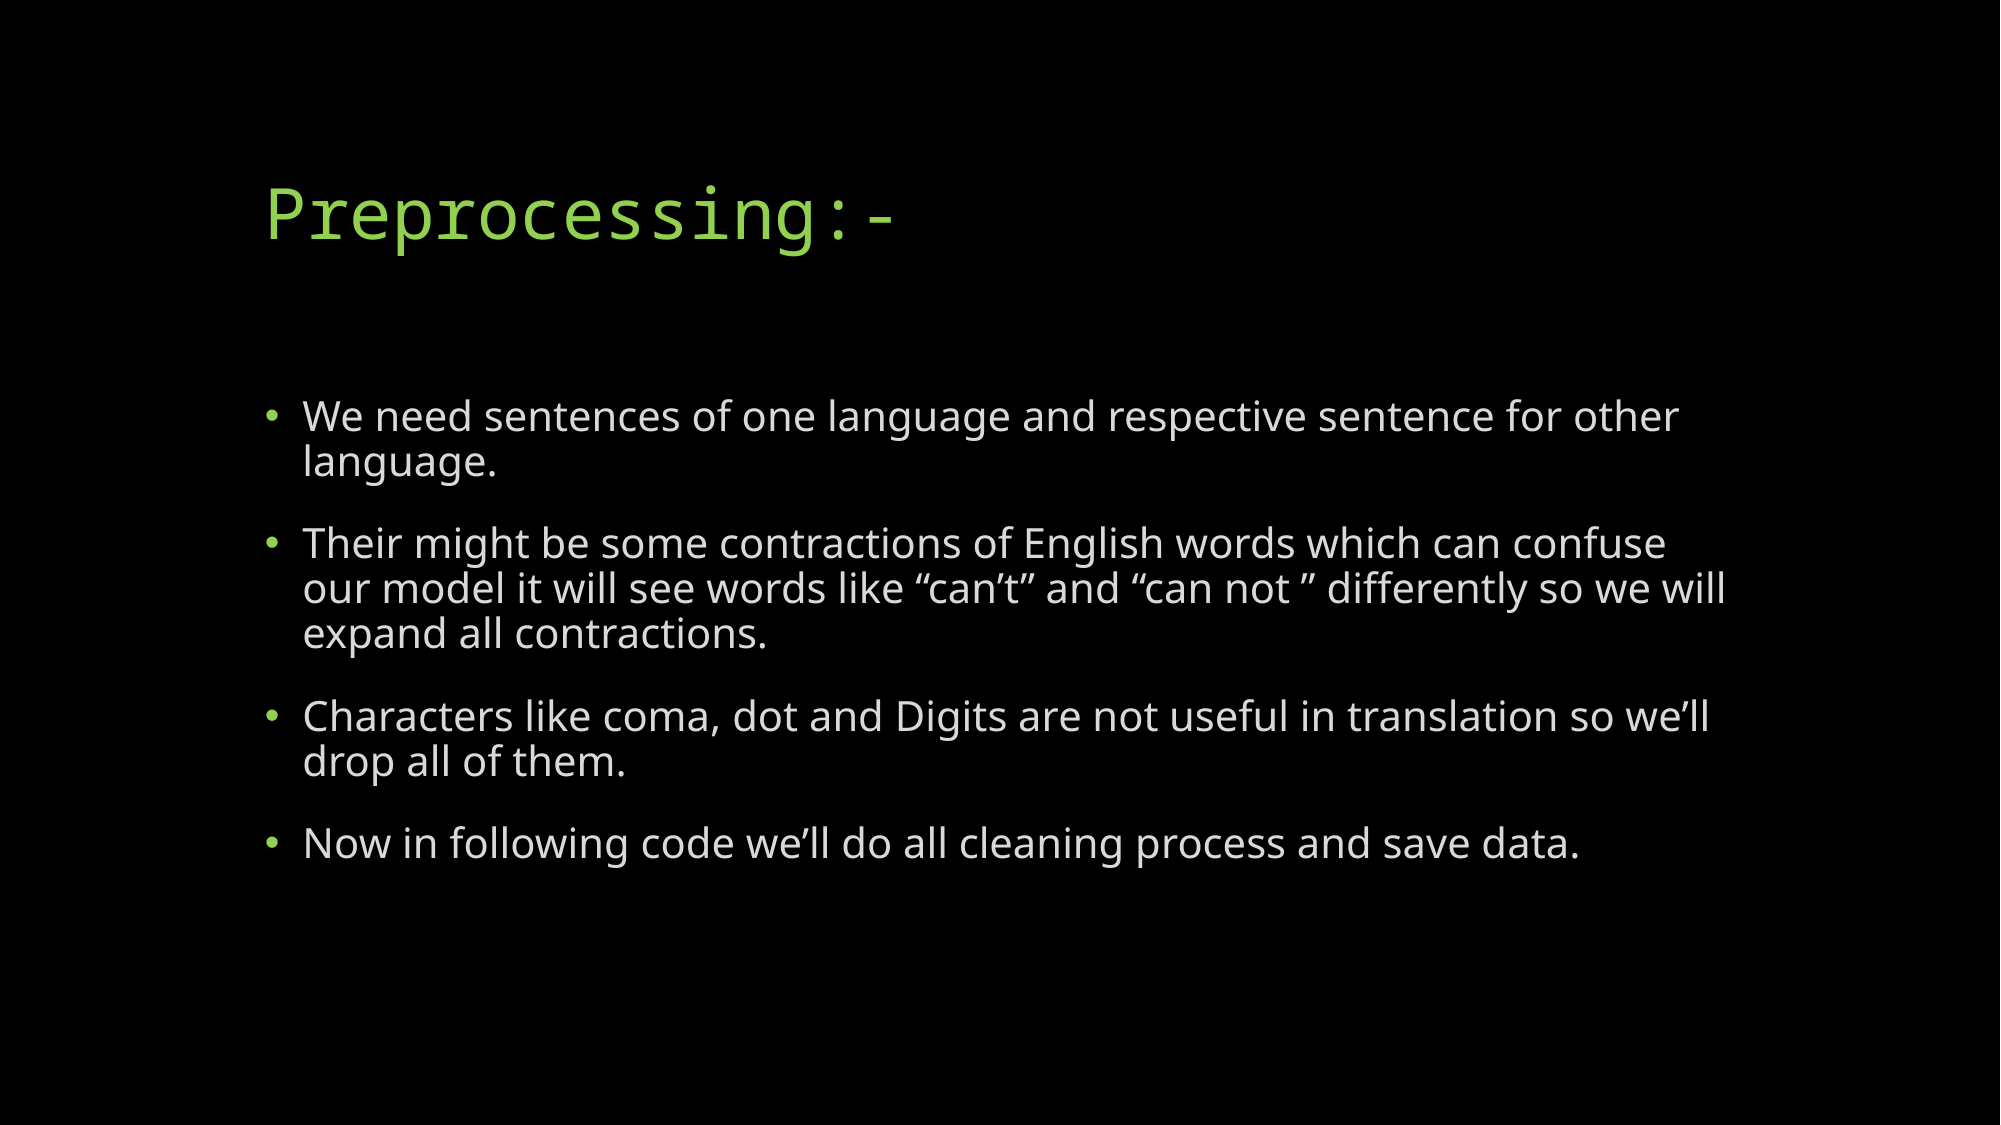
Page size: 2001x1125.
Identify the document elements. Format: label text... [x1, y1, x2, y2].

list We need sentences of one language and respective sentence for other language. Their might be some contractions of English words which can confuse our model it will see words like “can’t” and “can not ” differently so we will expand all contractions. Characters like coma, dot and Digits are not useful in translation so we’ll drop all of them. Now in following code we’ll do all cleaning process and save data. [249, 299, 1750, 1000]
title Preprocessing:- [249, 75, 1750, 263]
